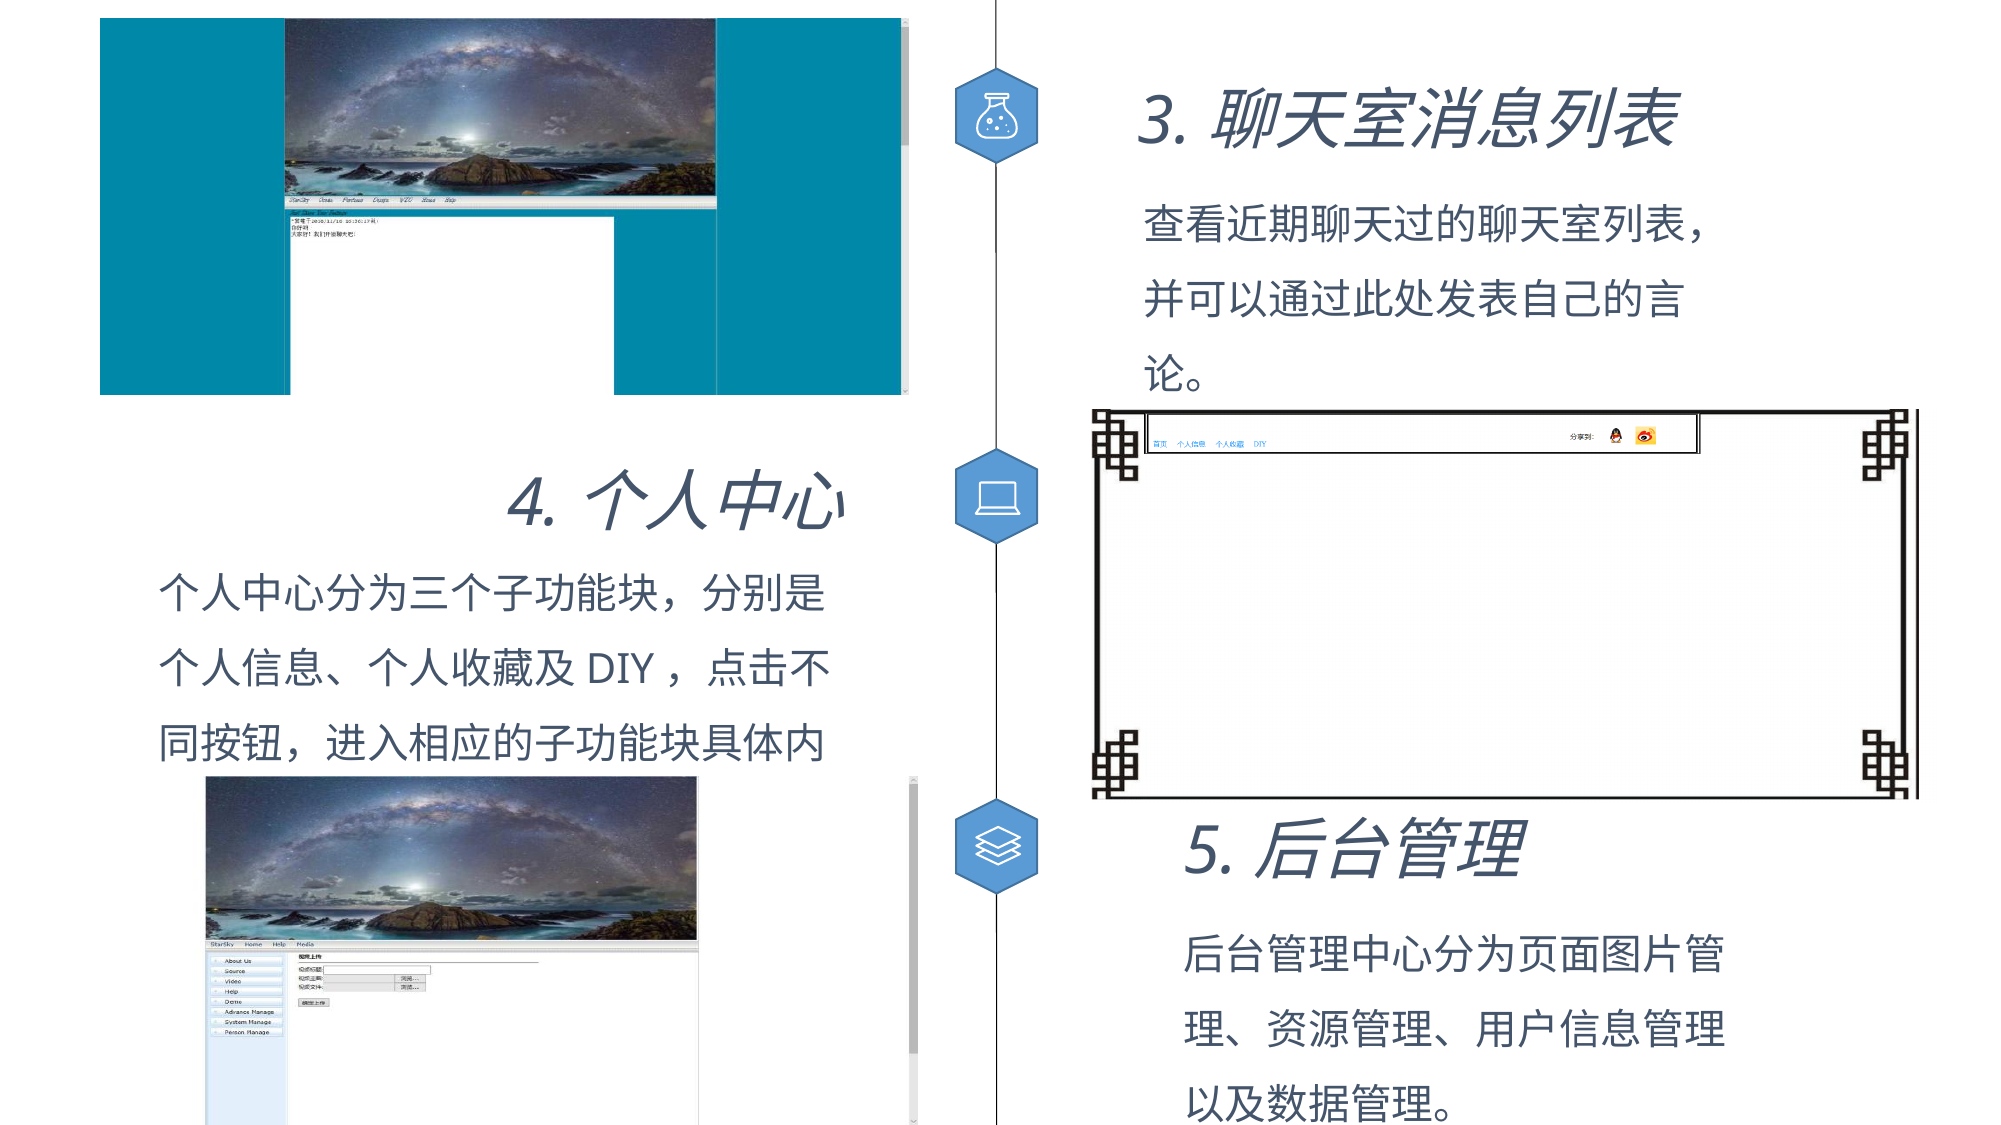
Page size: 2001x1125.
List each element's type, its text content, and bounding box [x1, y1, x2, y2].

text_box [955, 448, 995, 544]
picture [1091, 409, 1937, 803]
text_box [955, 798, 995, 894]
text_box [997, 67, 1039, 164]
text_box 个人中心分为三个子功能块，分别是个人信息、个人收藏及DIY，点击不同按钮，进入相应的子功能块具体内容。 [140, 532, 869, 776]
text_box [976, 92, 995, 139]
text_box [997, 481, 1021, 515]
text_box 5.后台管理 [1168, 803, 1551, 893]
text_box [997, 825, 1022, 866]
text_box [975, 827, 995, 865]
text_box [997, 798, 1039, 895]
picture [0, 776, 918, 1125]
text_box [974, 481, 995, 515]
text_box 查看近期聊天过的聊天室列表，并可以通过此处发表自己的言论。 [1125, 164, 1708, 408]
picture [898, 18, 909, 395]
text_box [955, 68, 995, 164]
text_box [997, 92, 1018, 139]
picture [278, 18, 718, 395]
text_box 后台管理中心分为页面图片管理、资源管理、用户信息管理以及数据管理。 [1165, 893, 1748, 1125]
text_box 3.聊天室消息列表 [1123, 69, 1690, 164]
text_box [997, 448, 1039, 545]
text_box 4.个人中心 [492, 450, 859, 532]
